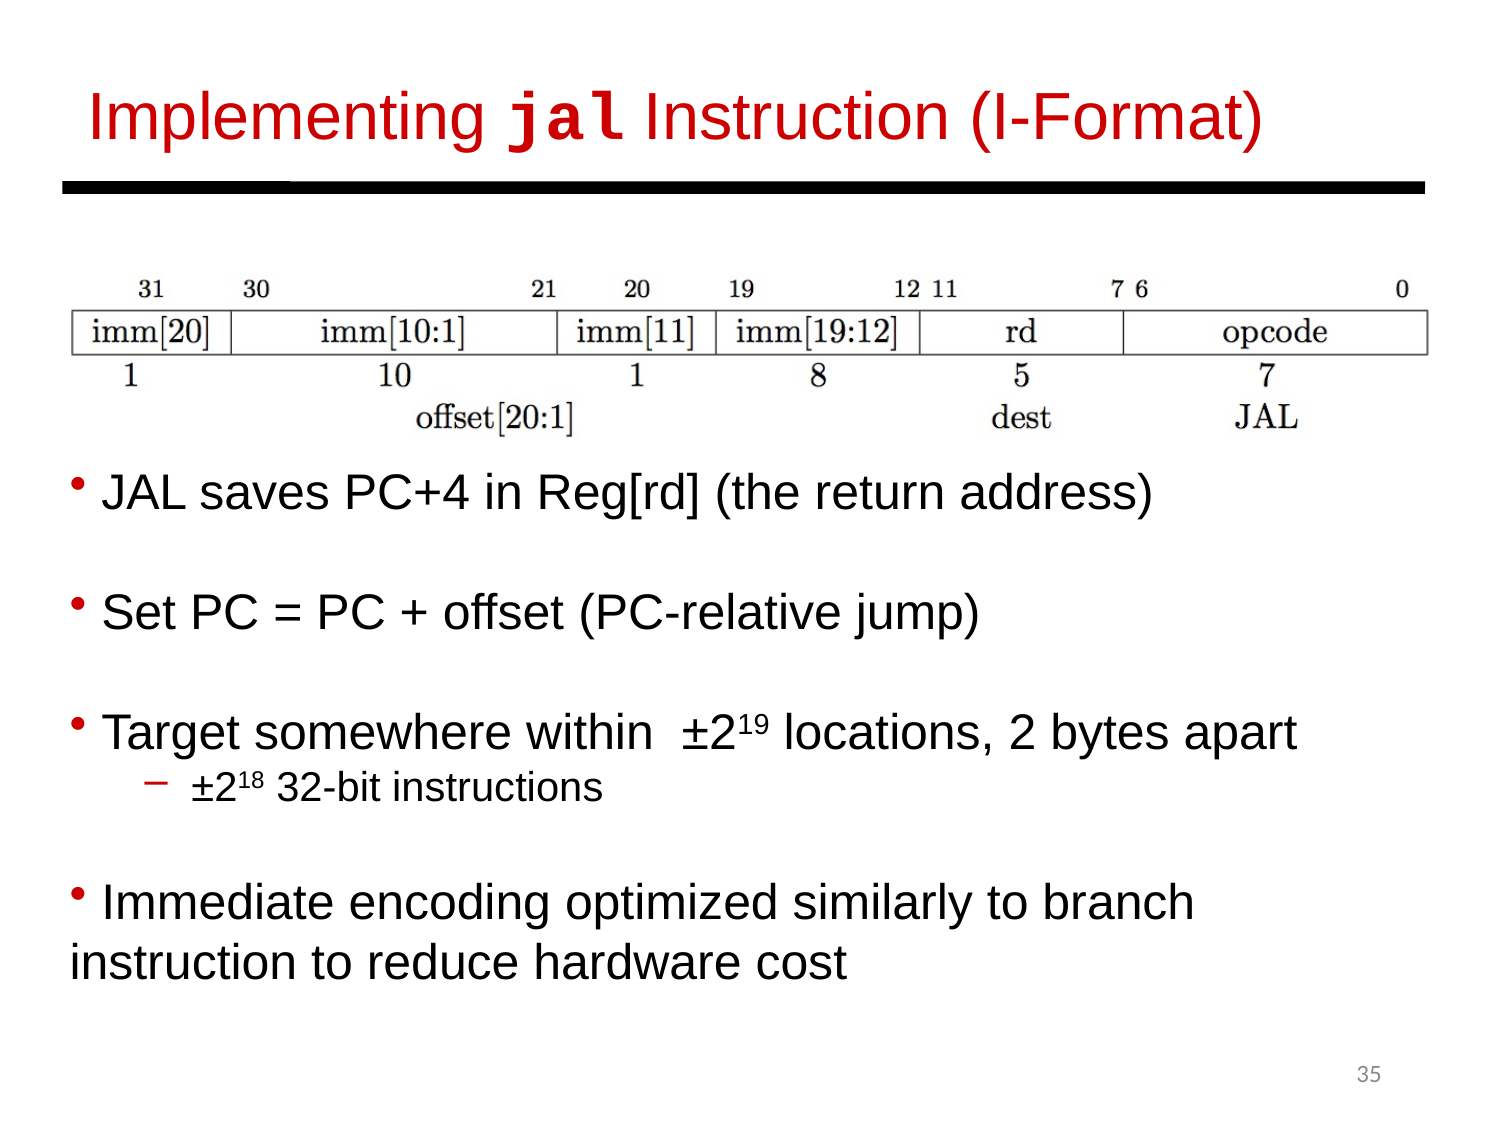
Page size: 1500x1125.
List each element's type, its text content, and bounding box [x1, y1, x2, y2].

picture [62, 272, 1440, 446]
text_box JAL saves PC+4 in Reg[rd] (the return address) Set PC = PC + offset (PC-relative jump) Target somewhere within ±219 locations, 2 bytes apart ±218 32-bit instructions Immediate encoding optimized similarly to branch instruction to reduce hardware cost [54, 451, 1448, 997]
slide_number 35 [1059, 1042, 1397, 1103]
text_box Implementing jal Instruction (I-Format) [72, 65, 1389, 160]
